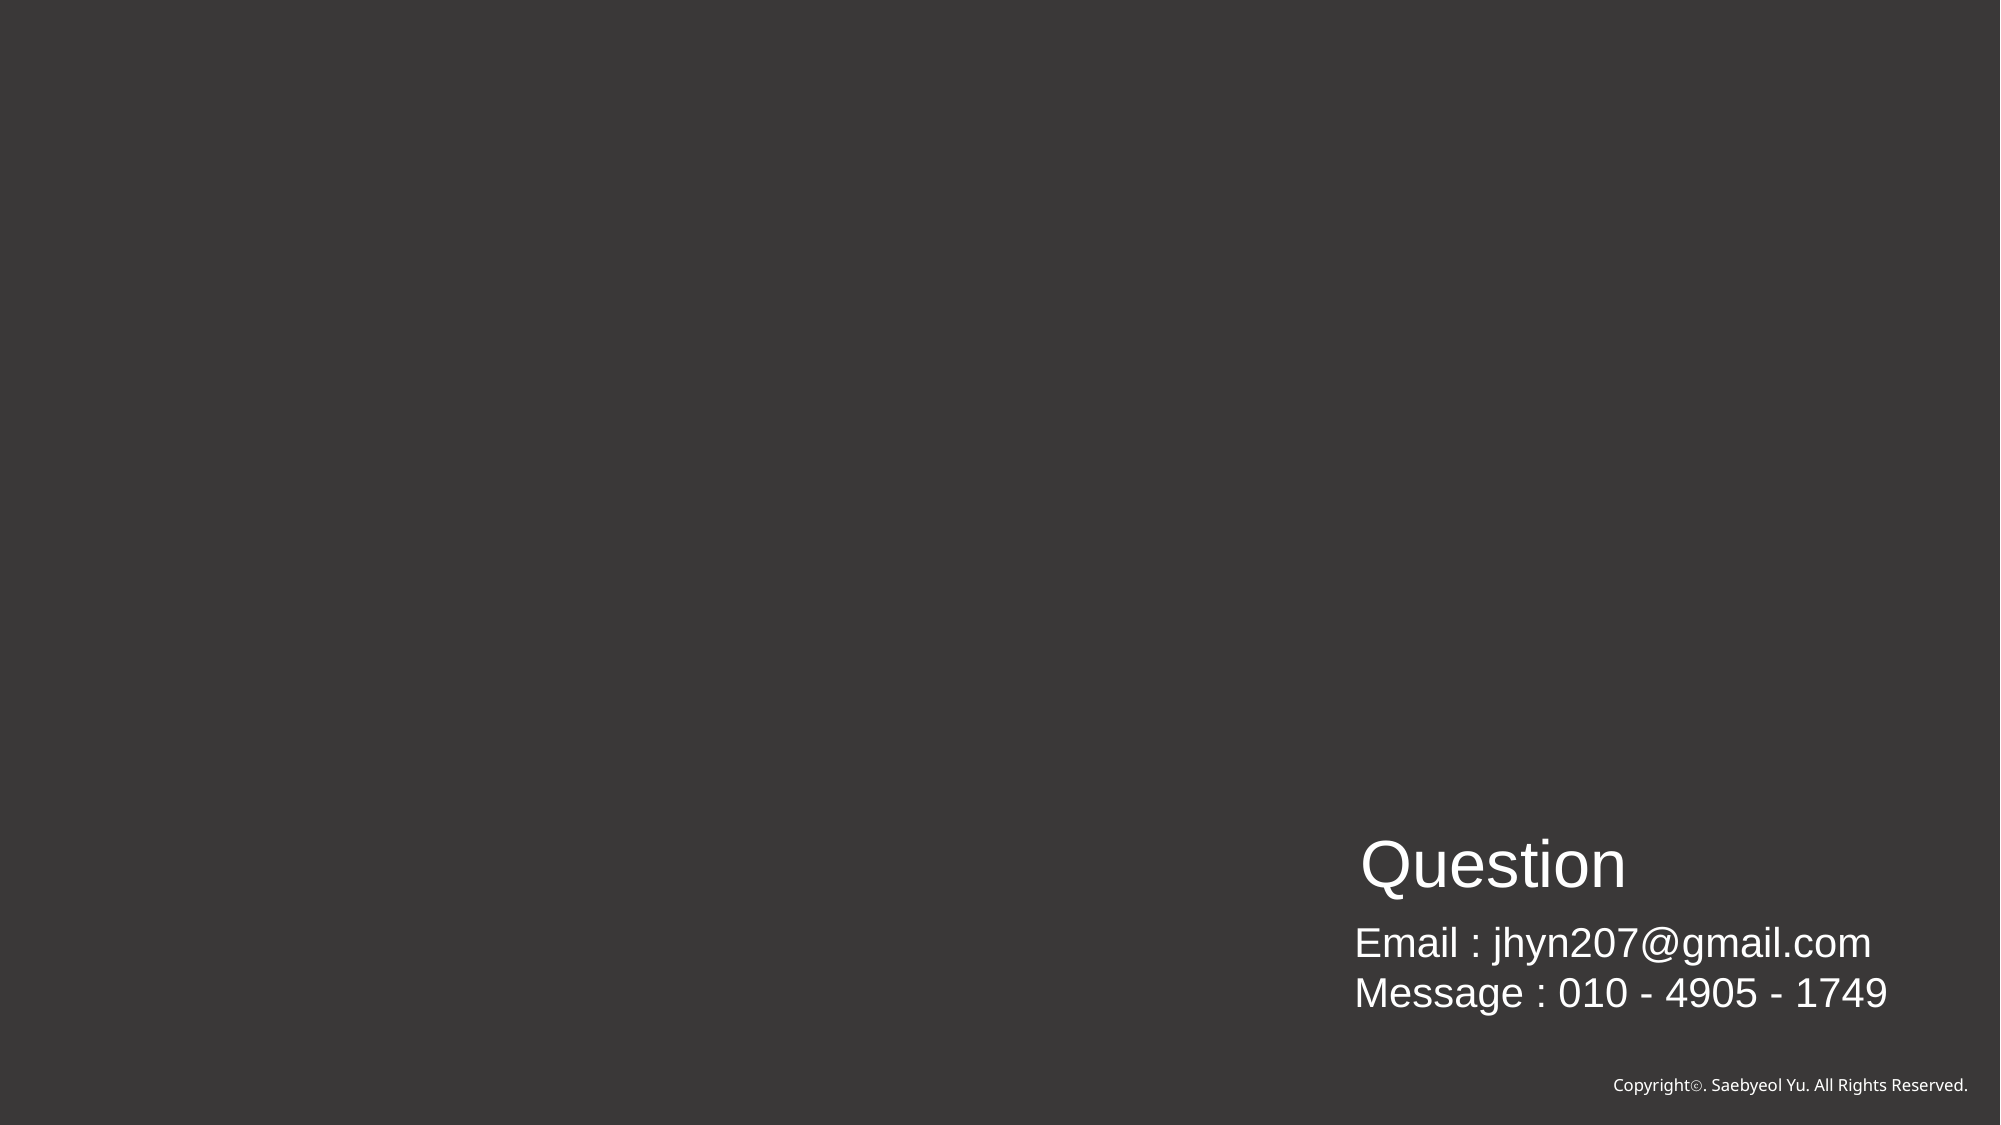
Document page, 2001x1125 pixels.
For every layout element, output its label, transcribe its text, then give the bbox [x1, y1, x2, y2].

text_box Copyrightⓒ. Saebyeol Yu. All Rights Reserved. [1598, 1067, 1984, 1102]
text_box Email : jhyn207@gmail.com Message : 010 - 4905 - 1749 [1339, 908, 1904, 1024]
text_box Question [1346, 812, 1643, 908]
